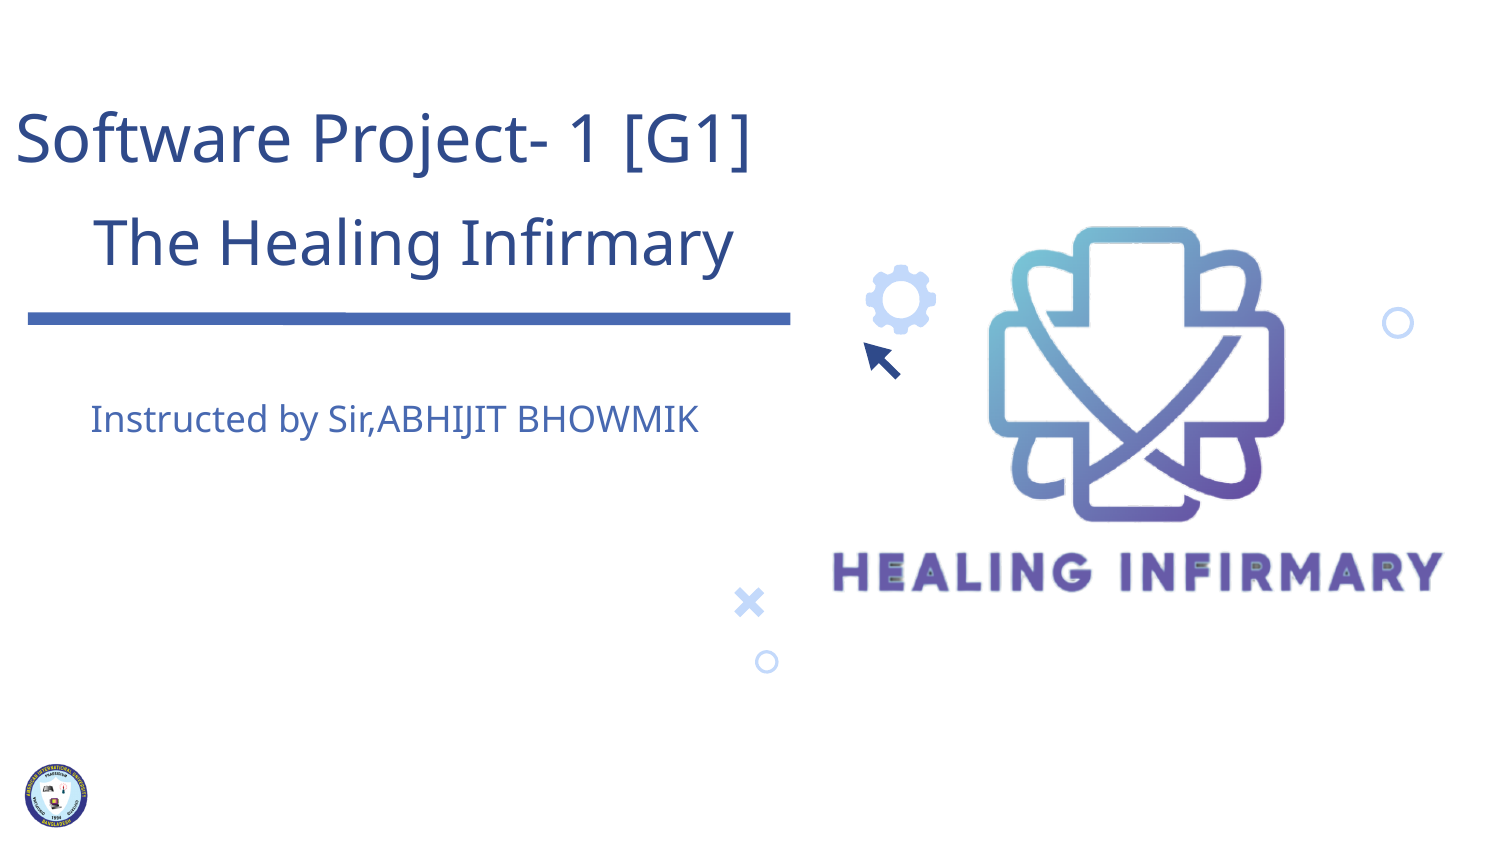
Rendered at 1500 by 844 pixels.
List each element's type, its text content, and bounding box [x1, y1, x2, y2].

title The Healing Infirmary [78, 191, 771, 294]
picture [23, 762, 89, 829]
text_box [734, 587, 765, 618]
text_box Software Project- 1 [G1] [0, 81, 791, 191]
text_box Instructed by Sir,ABHIJIT BHOWMIK [50, 380, 716, 465]
picture [824, 221, 1462, 676]
